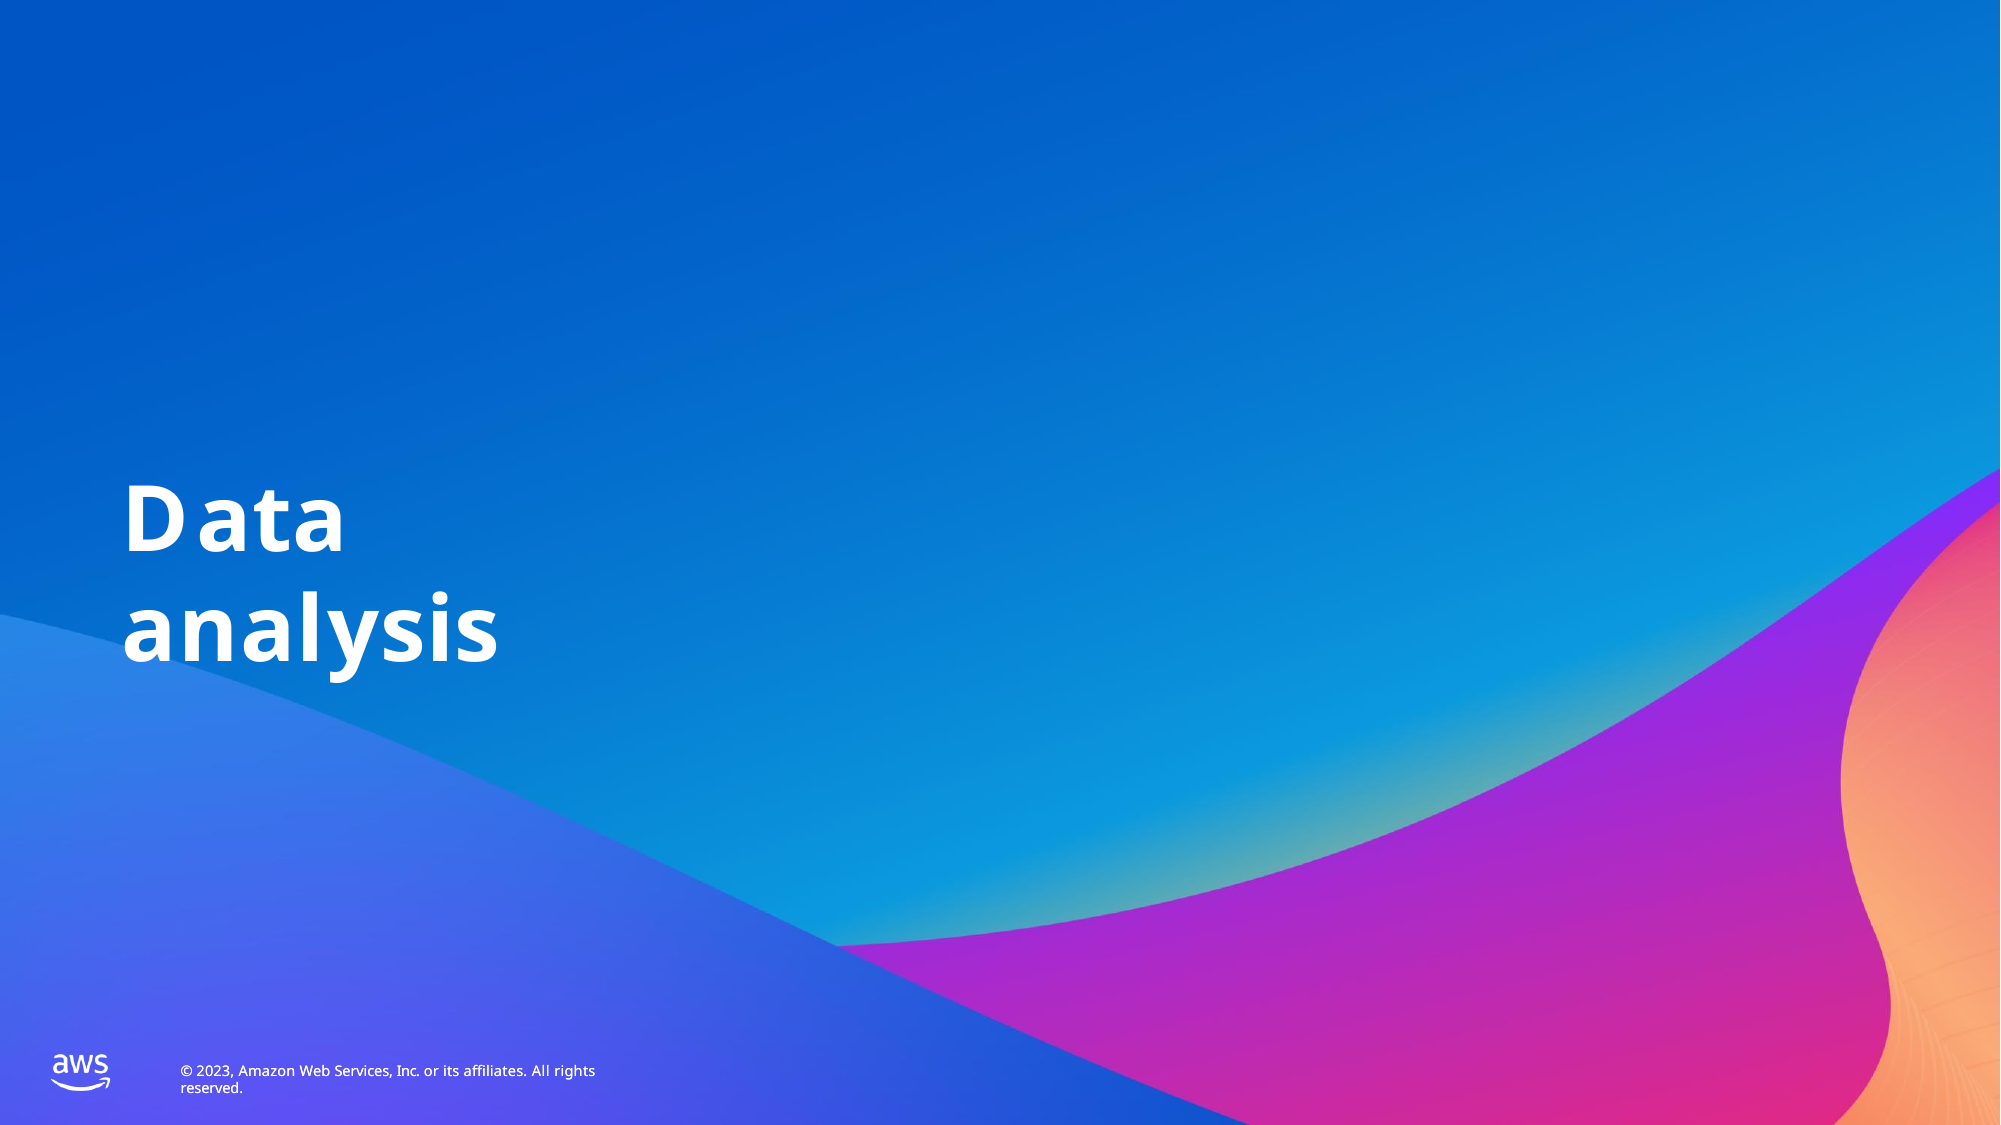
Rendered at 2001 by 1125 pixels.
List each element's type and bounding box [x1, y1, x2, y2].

text_box [0, 0, 2000, 1125]
